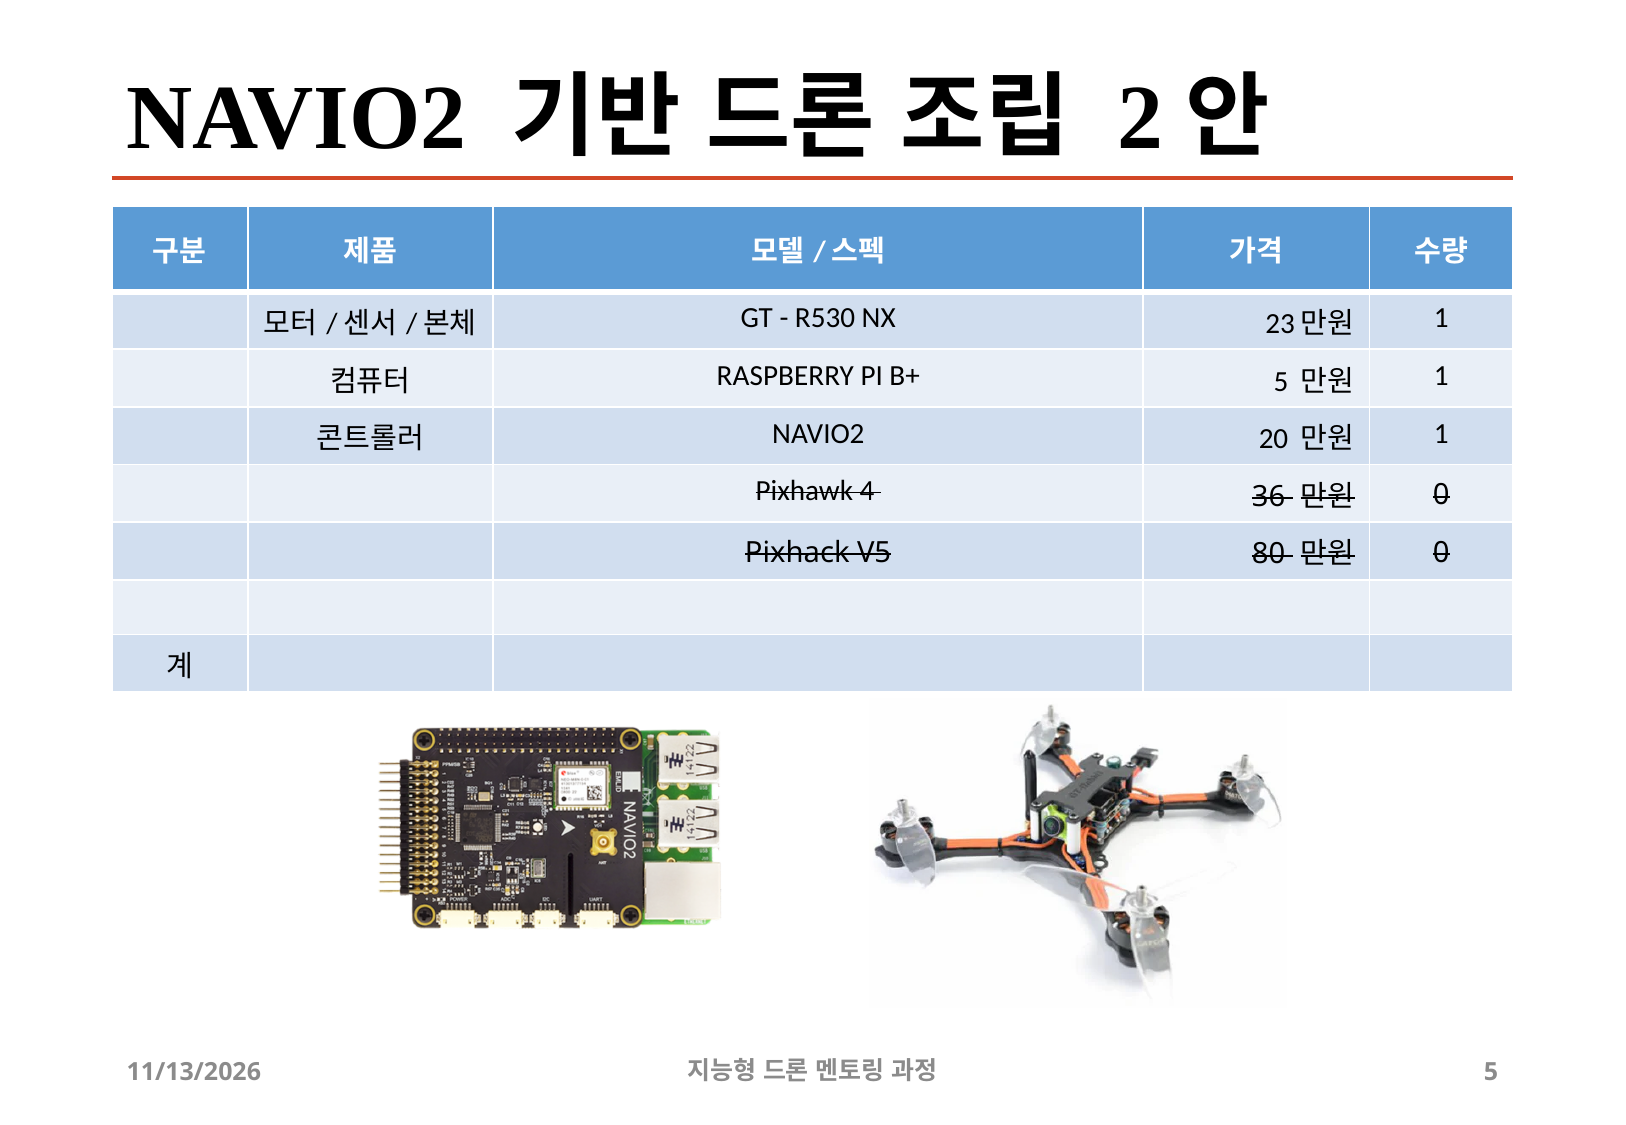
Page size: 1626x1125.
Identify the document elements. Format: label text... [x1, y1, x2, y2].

table_cell [113, 581, 247, 634]
table_header 수량 [1370, 207, 1512, 289]
table_cell [113, 465, 247, 521]
footer 지능형 드론 멘토링 과정 [538, 1042, 1087, 1103]
table_cell 컴퓨터 [249, 350, 492, 406]
table_cell [494, 581, 1142, 634]
table_cell 20 만원 [1144, 408, 1369, 464]
table_cell 36 만원 [1144, 465, 1369, 521]
table_cell [1144, 635, 1369, 691]
table_cell [494, 635, 1142, 691]
table_cell Pixhack V5 [494, 523, 1142, 579]
table_header 모델/스펙 [494, 207, 1142, 289]
slide_number 5 [1433, 1042, 1514, 1103]
table_cell [113, 350, 247, 406]
table_cell [249, 465, 492, 521]
table_cell 계 [113, 635, 247, 691]
picture [869, 698, 1287, 1008]
table_cell NAVIO2 [494, 408, 1142, 464]
picture [367, 639, 738, 1010]
table_cell 1 [1370, 350, 1512, 406]
table_cell [249, 523, 492, 579]
table_cell Pixhawk 4 [494, 465, 1142, 521]
table_cell 1 [1370, 295, 1512, 348]
table_cell 1 [1370, 408, 1512, 464]
table_cell 모터/센서/본체 [249, 295, 492, 348]
table_cell 23만원 [1144, 295, 1369, 348]
table_cell 80 만원 [1144, 523, 1369, 579]
table_cell [249, 635, 492, 691]
table_cell [113, 295, 247, 348]
title NAVIO2 기반 드론 조립 2안 [111, 59, 1514, 179]
table_cell RASPBERRY PI B+ [494, 350, 1142, 406]
table_cell [113, 523, 247, 579]
table_cell 콘트롤러 [249, 408, 492, 464]
table_cell [1370, 635, 1512, 691]
table_cell [113, 408, 247, 464]
table_cell 0 [1370, 523, 1512, 579]
table_cell 0 [1370, 465, 1512, 521]
table_header 가격 [1144, 207, 1369, 289]
table_header 구분 [113, 207, 247, 289]
table_cell [1370, 581, 1512, 634]
table_cell [249, 581, 492, 634]
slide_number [111, 1042, 303, 1103]
table_cell [1144, 581, 1369, 634]
table_cell GT - R530 NX [494, 295, 1142, 348]
table_header 제품 [249, 207, 492, 289]
table_cell 5 만원 [1144, 350, 1369, 406]
